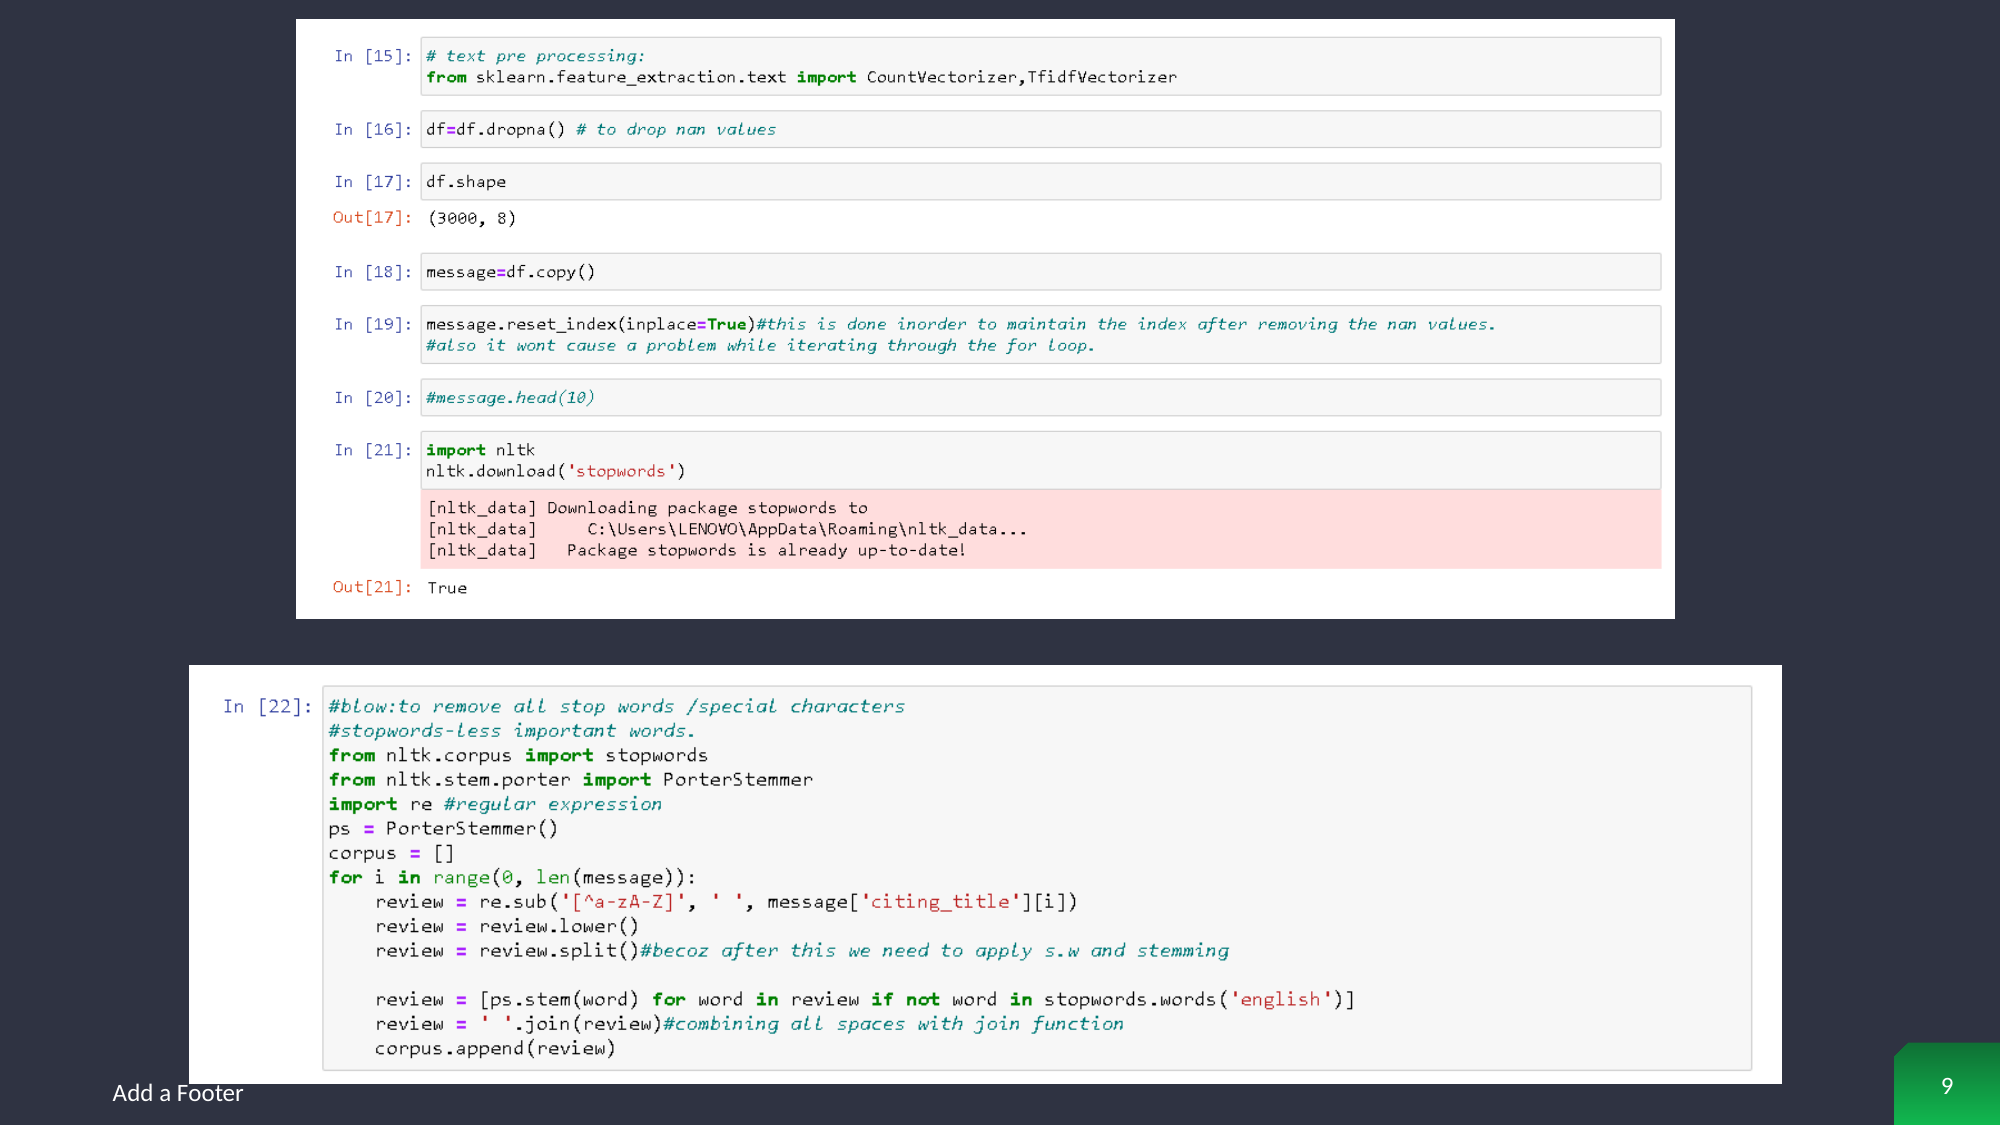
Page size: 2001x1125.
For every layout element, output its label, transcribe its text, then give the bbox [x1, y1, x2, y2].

picture [189, 665, 1782, 1084]
footer Add a Footer [97, 1061, 773, 1121]
picture [296, 19, 1675, 619]
slide_number 9 [1894, 1050, 2000, 1118]
